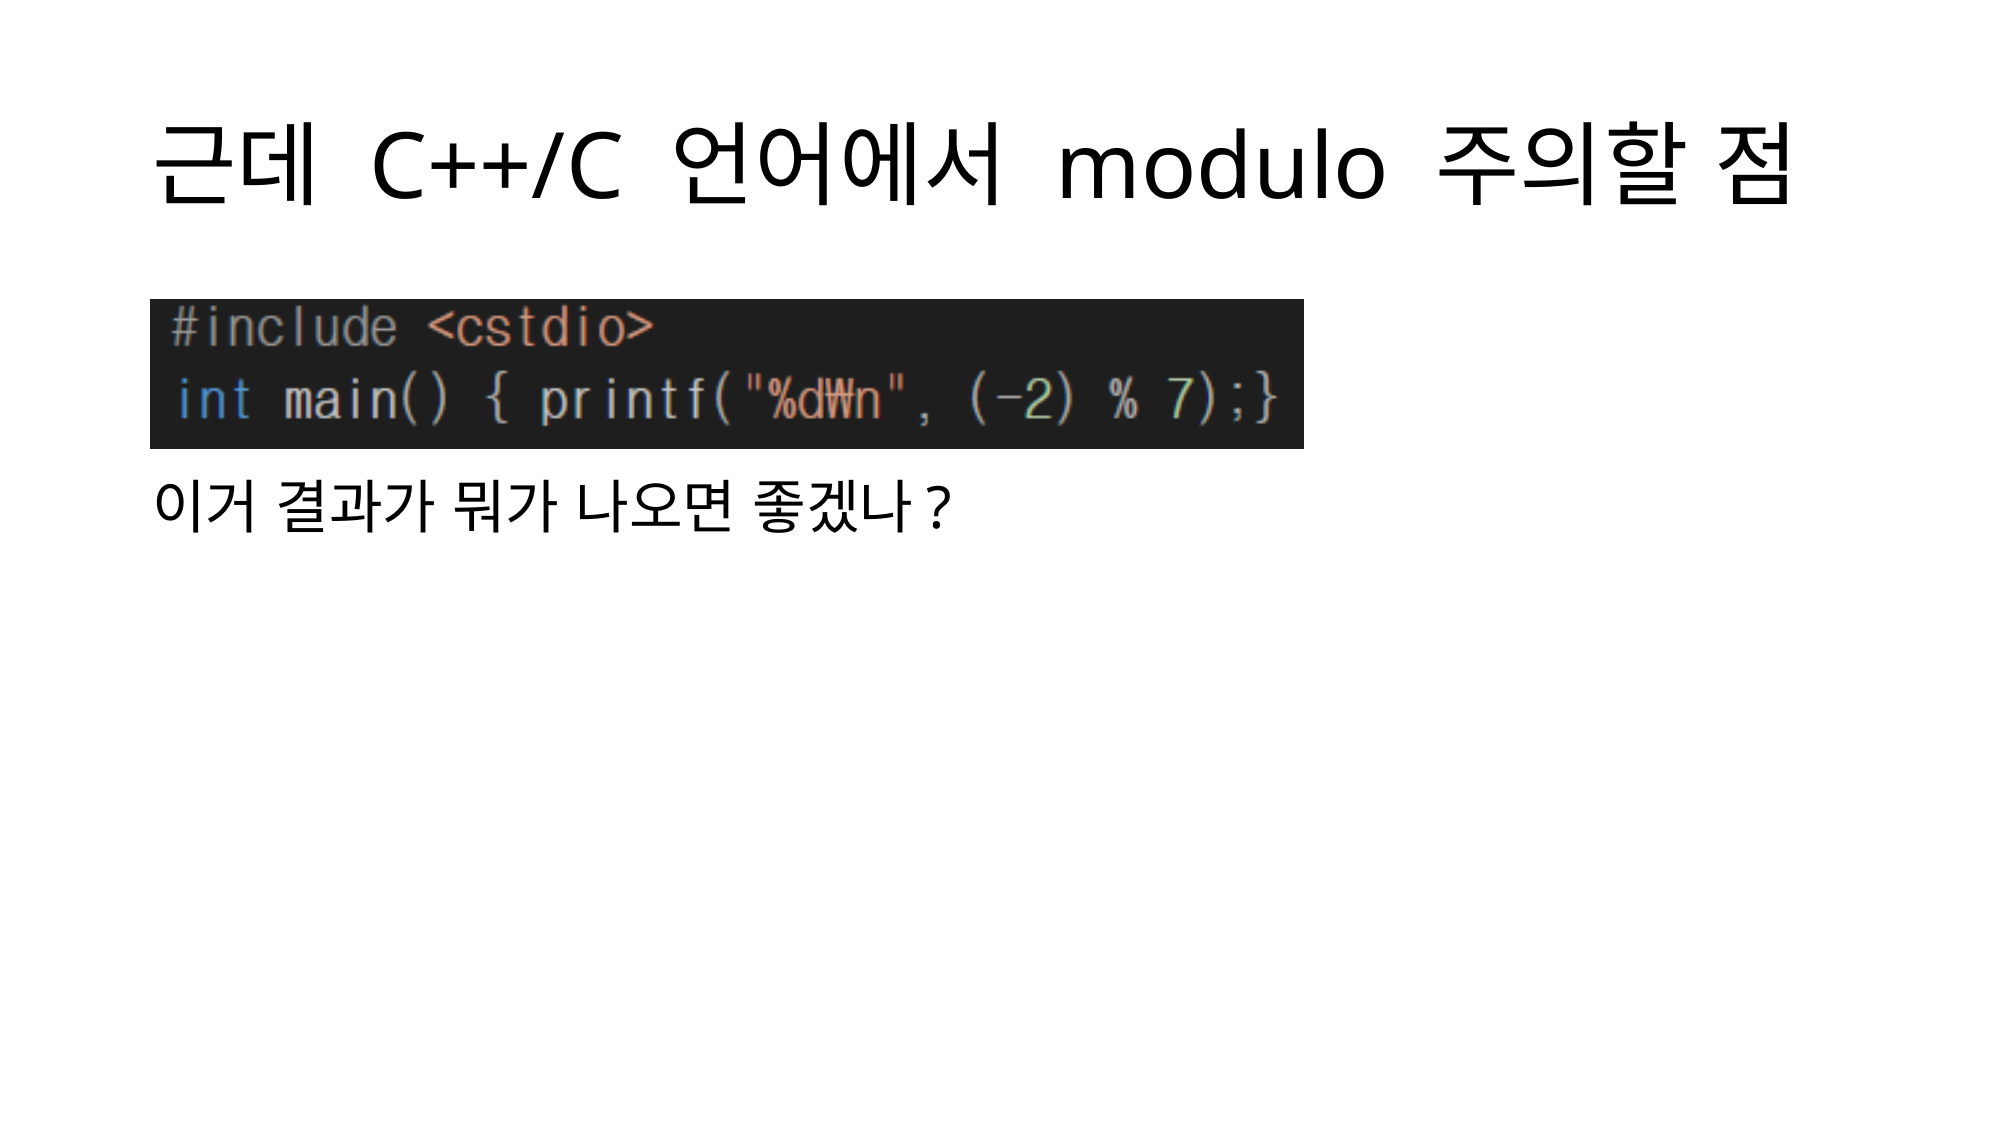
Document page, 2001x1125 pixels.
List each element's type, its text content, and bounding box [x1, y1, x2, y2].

list 이거 결과가 뭐가 나오면 좋겠나? [137, 470, 1304, 661]
picture [150, 299, 1304, 449]
title 근데 C++/C 언어에서 modulo 주의할 점 [137, 59, 1863, 278]
